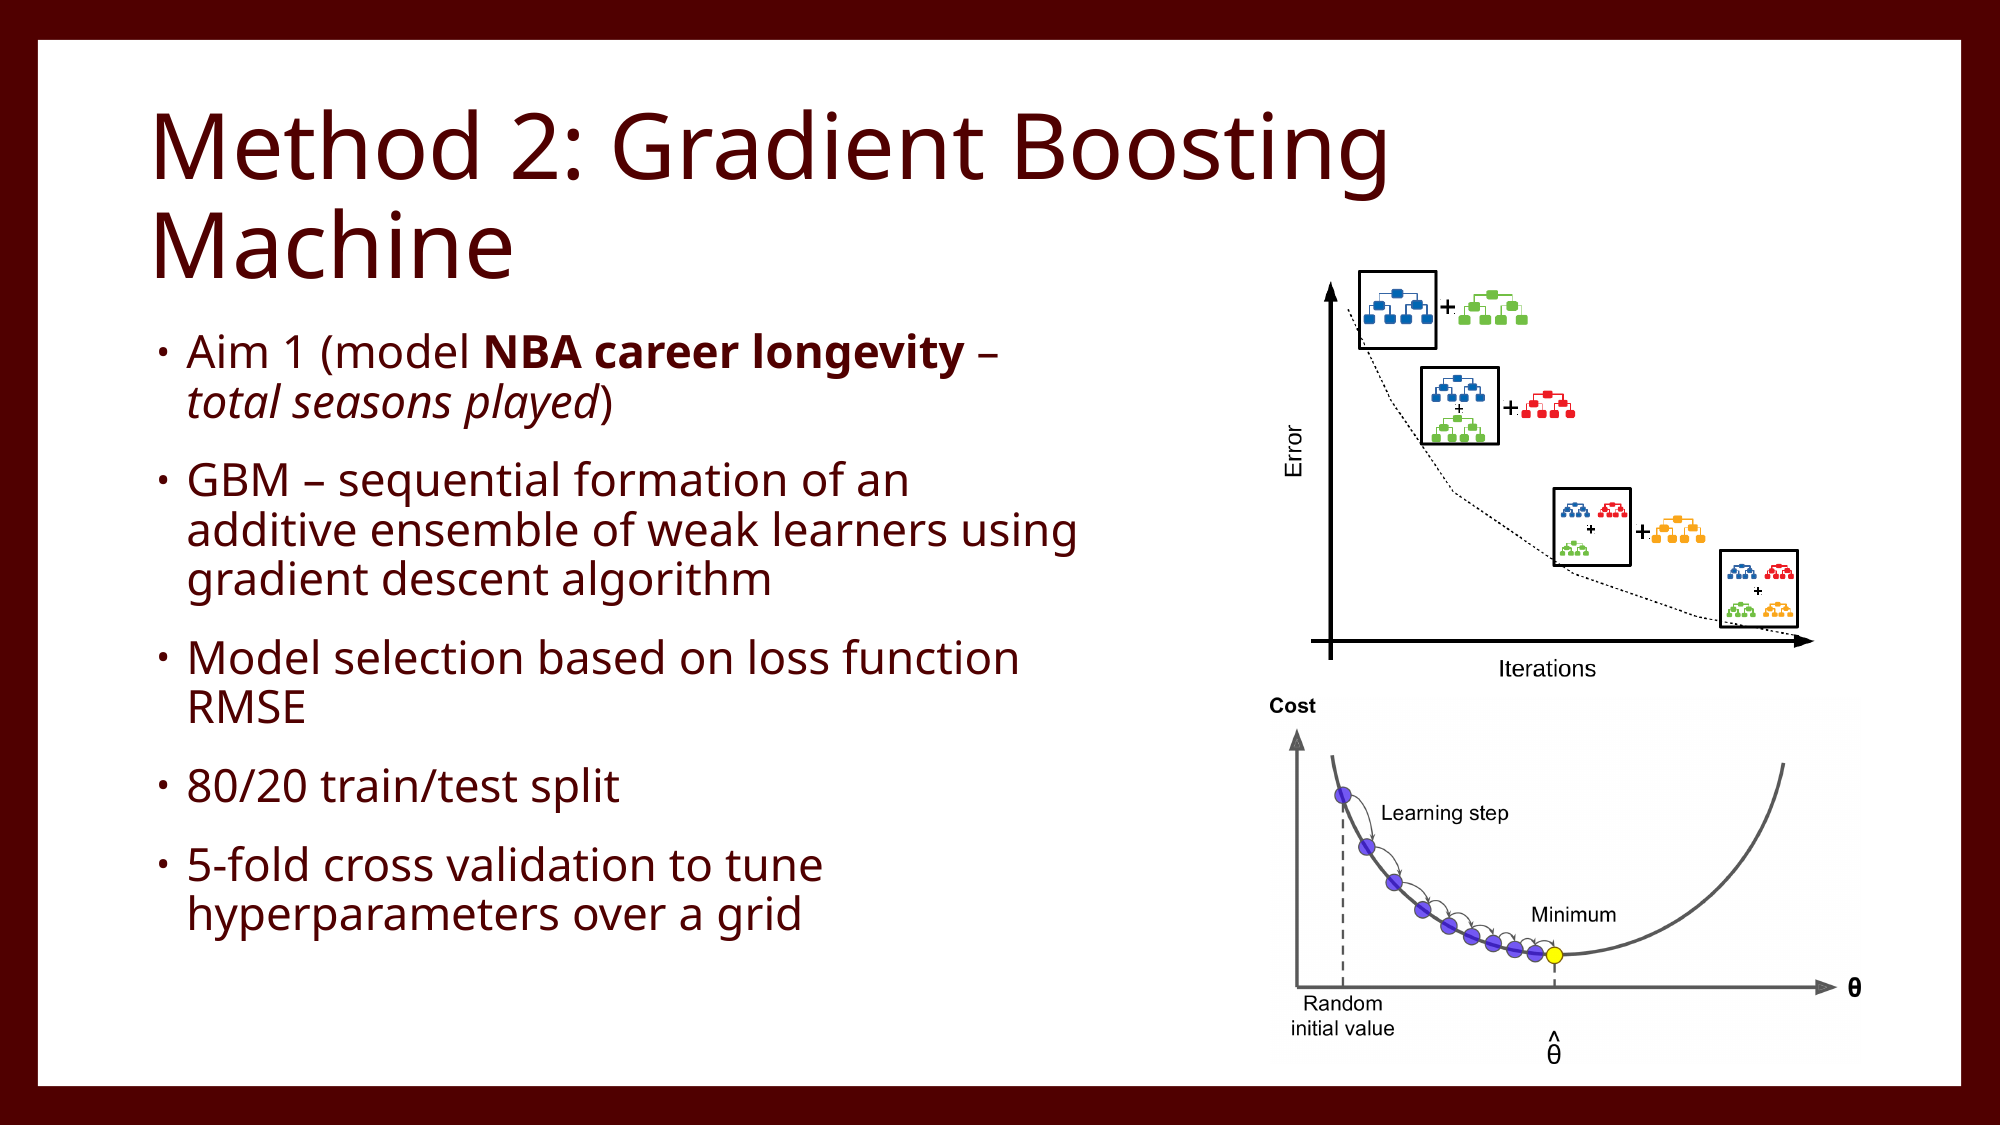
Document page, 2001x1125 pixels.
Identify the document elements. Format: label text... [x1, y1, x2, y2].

title Method 2: Gradient Boosting Machine [133, 88, 1754, 311]
picture [1270, 696, 1861, 1065]
list Aim 1 (model NBA career longevity – total seasons played) GBM – sequential formation of an additive ensemble of weak learners using gradient descent algorithm Model selection based on loss function RMSE 80/20 train/test split 5-fold cross validation to tune hyperparameters over a grid [133, 321, 1096, 985]
picture [1250, 251, 1842, 683]
